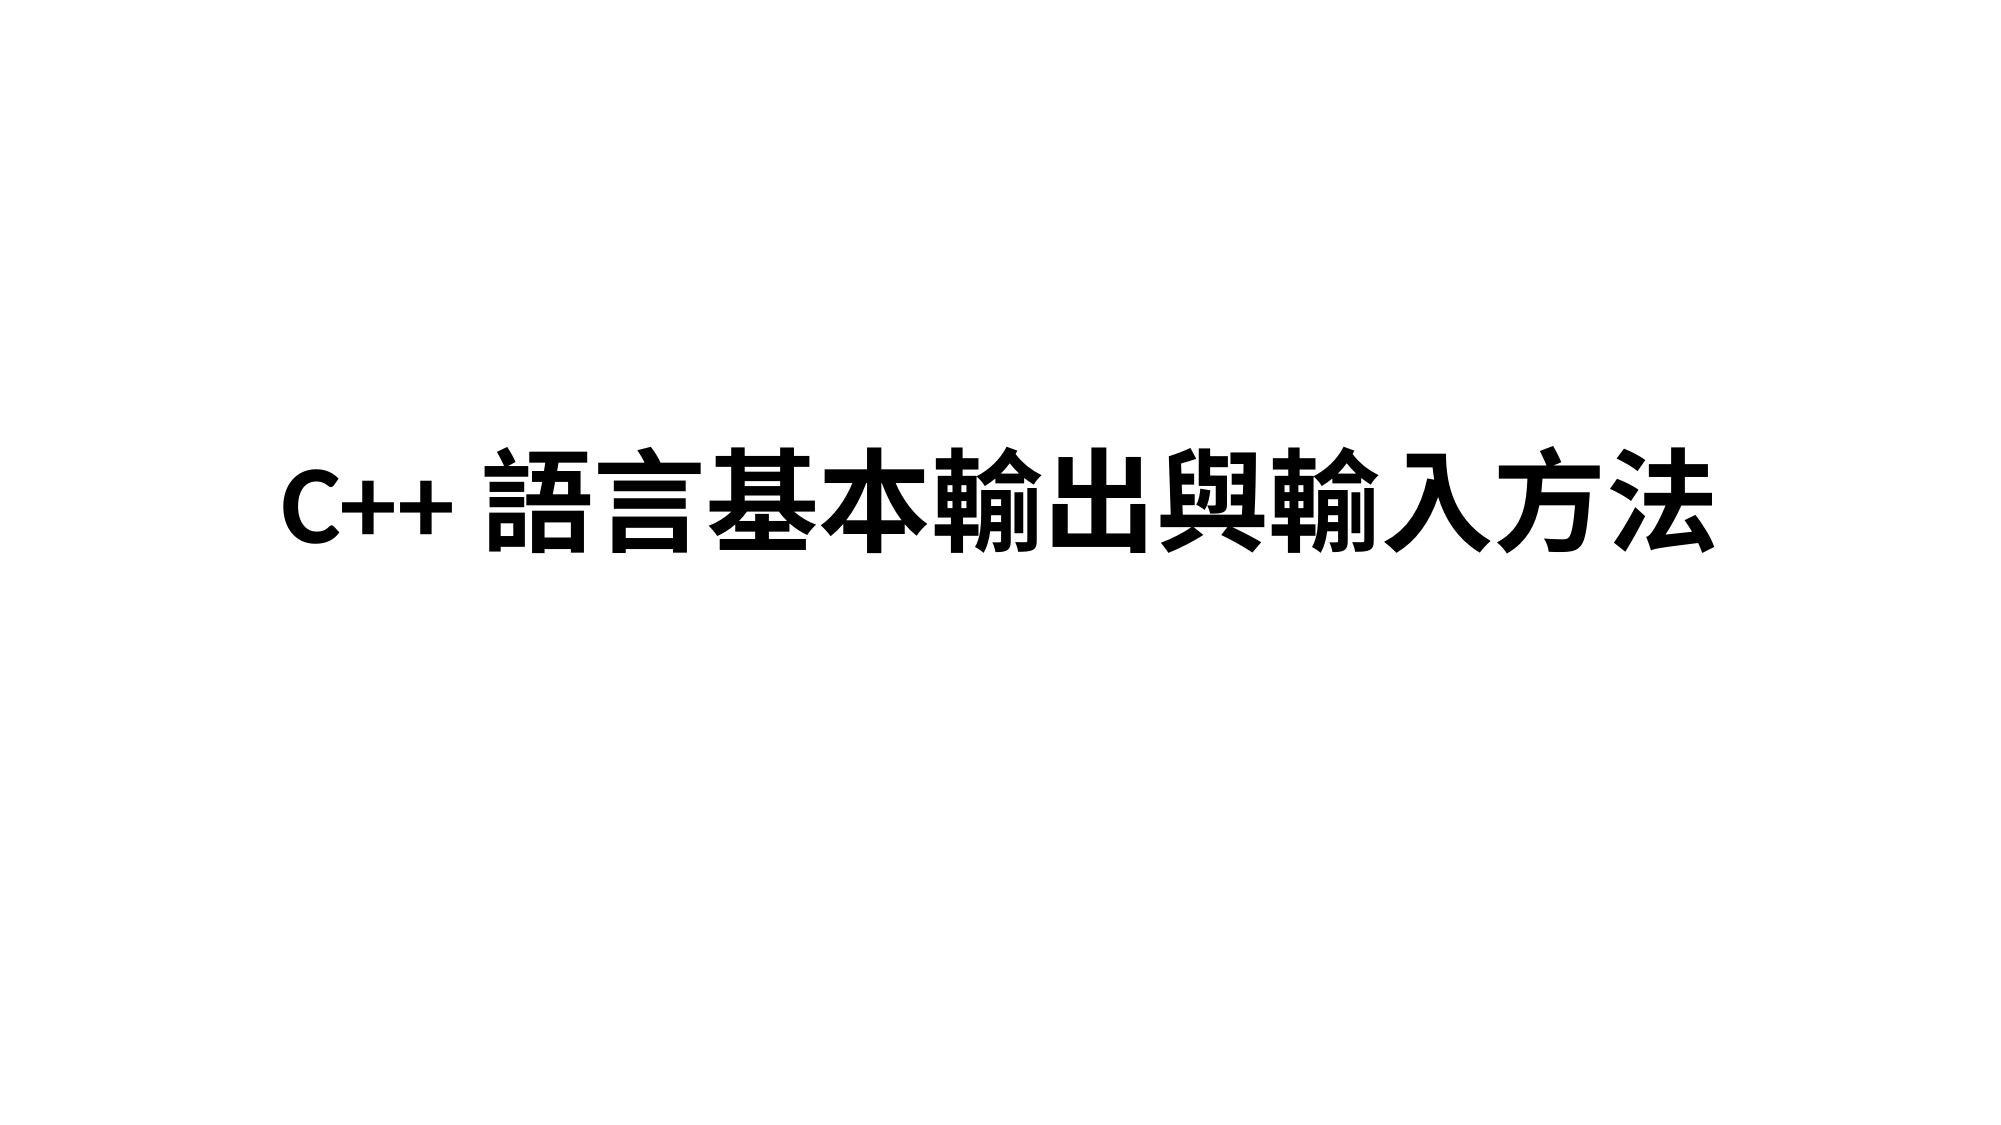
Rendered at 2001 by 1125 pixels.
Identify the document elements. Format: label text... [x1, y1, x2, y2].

title C++語言基本輸出與輸入方法 [249, 184, 1750, 576]
